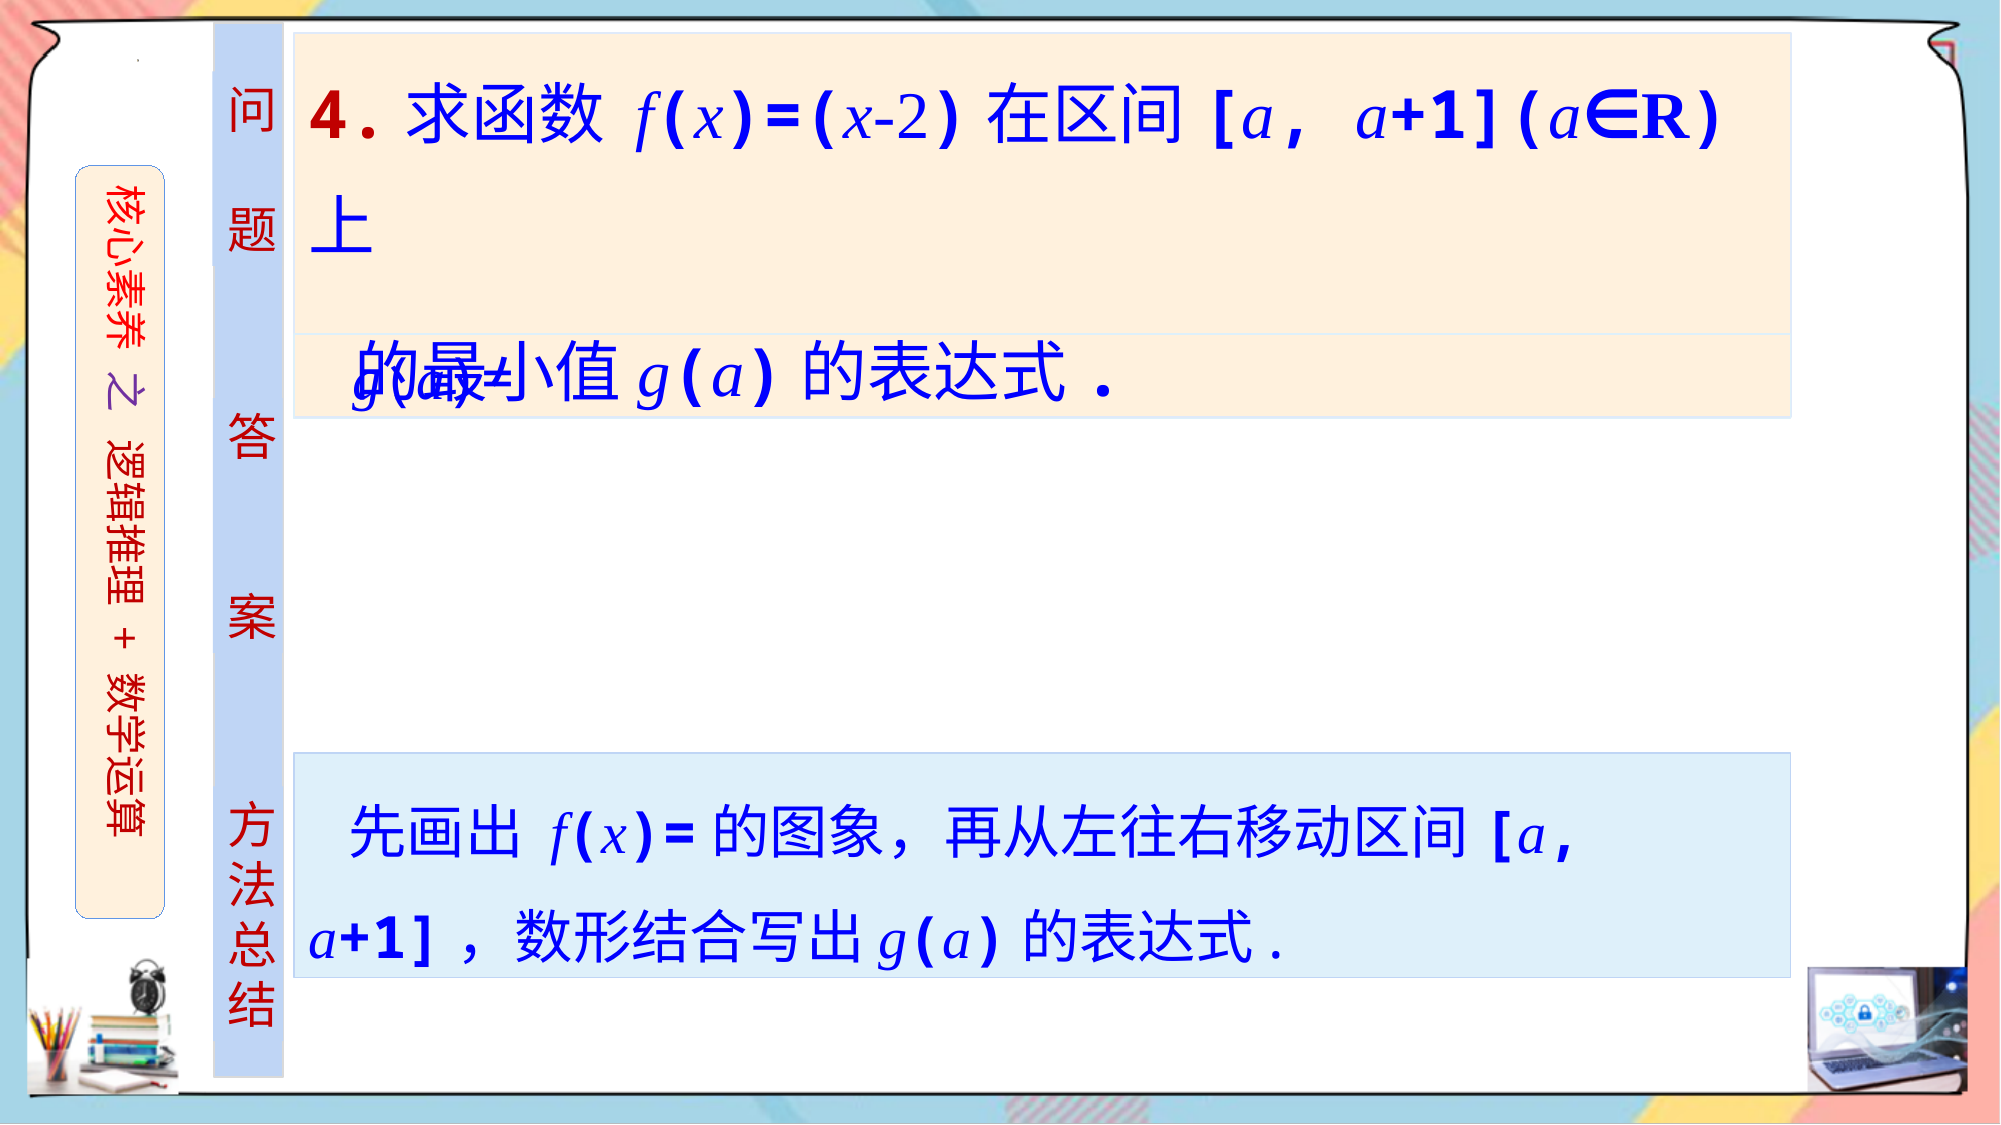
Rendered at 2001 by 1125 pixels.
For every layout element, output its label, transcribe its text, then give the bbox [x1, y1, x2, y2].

picture [0, 0, 2001, 1125]
text_box 答 案 [212, 398, 283, 653]
text_box 问 题 [212, 71, 283, 266]
text_box [213, 1042, 284, 1078]
text_box 核心素养 之 逻辑推理 + 数学运算 [75, 165, 165, 919]
text_box [213, 22, 284, 786]
text_box 方法总结 [213, 786, 284, 1042]
